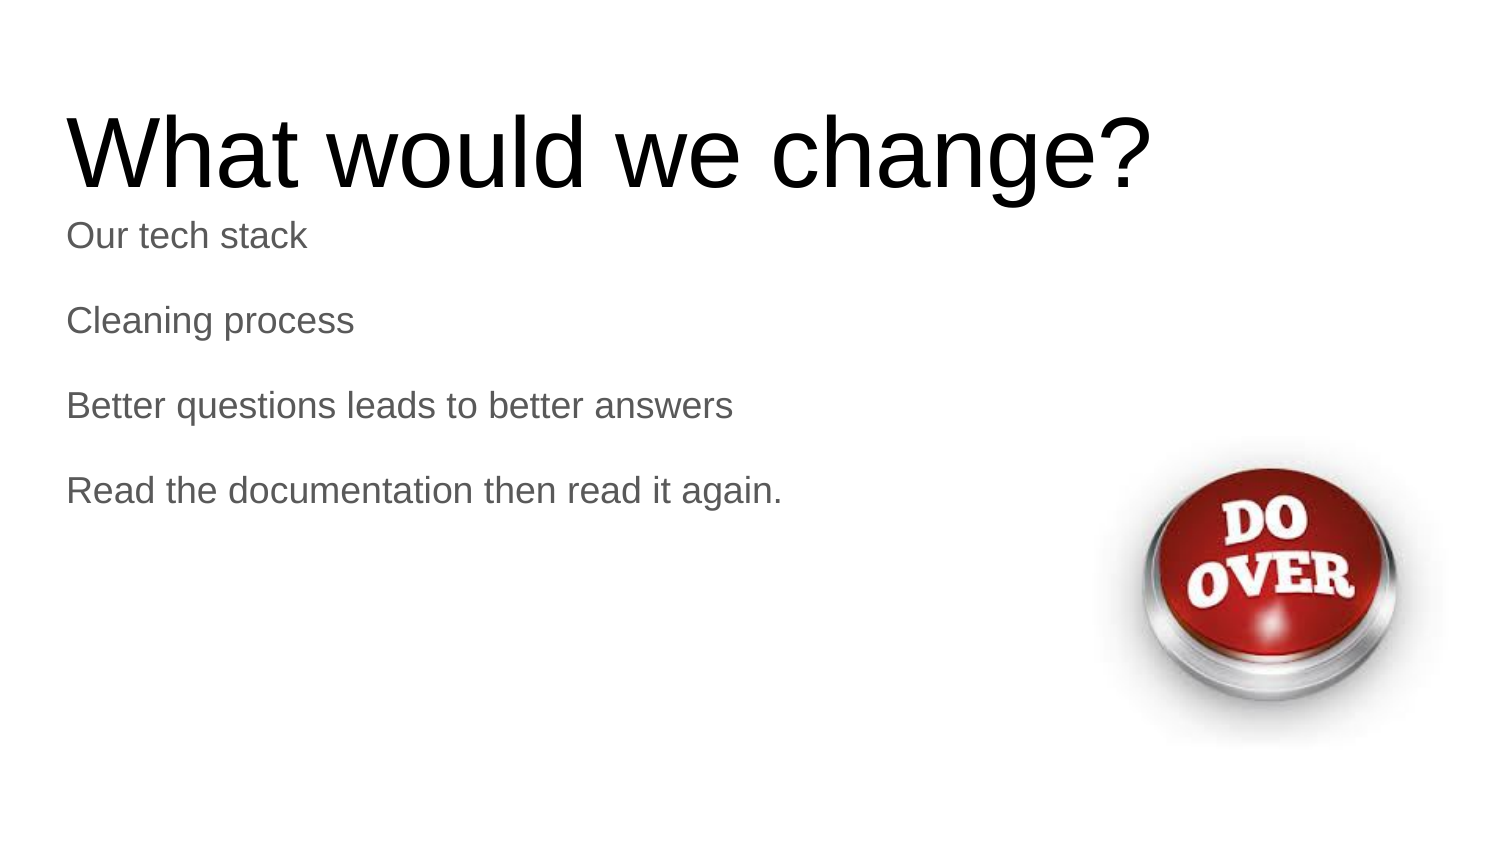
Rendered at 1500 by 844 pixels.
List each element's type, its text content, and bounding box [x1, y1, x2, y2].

list Our tech stack Cleaning process Better questions leads to better answers Read the documentation then read it again. [51, 189, 1449, 750]
title What would we change? [51, 72, 1449, 167]
picture [1092, 436, 1450, 750]
